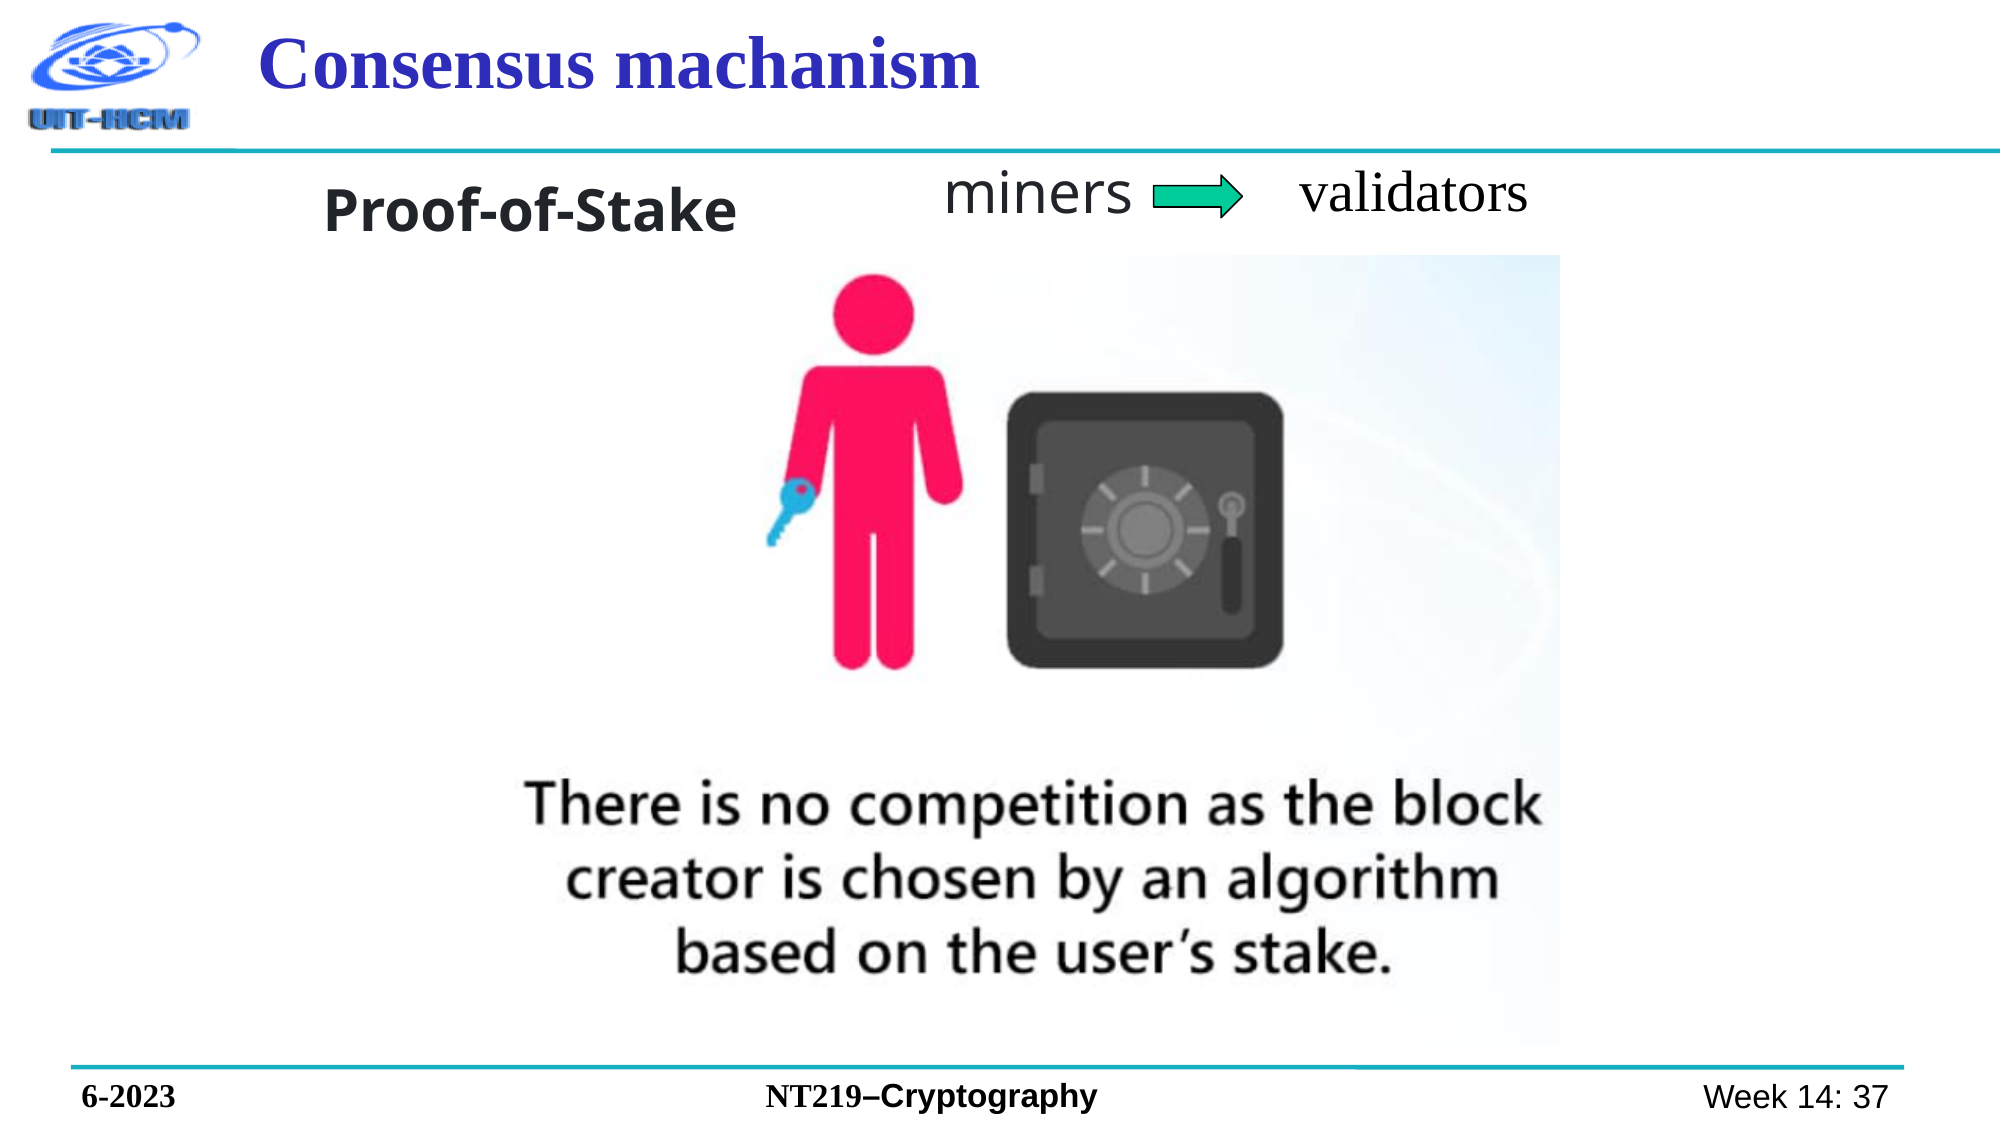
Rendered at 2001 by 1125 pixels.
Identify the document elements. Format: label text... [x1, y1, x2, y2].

text_box miners [913, 148, 1179, 233]
text_box [1153, 175, 1243, 218]
text_box Consensus machanism [243, 6, 997, 111]
picture [491, 255, 1560, 1047]
text_box validators [1284, 145, 1545, 231]
text_box Proof-of-Stake [307, 165, 753, 251]
picture [7, 9, 222, 141]
